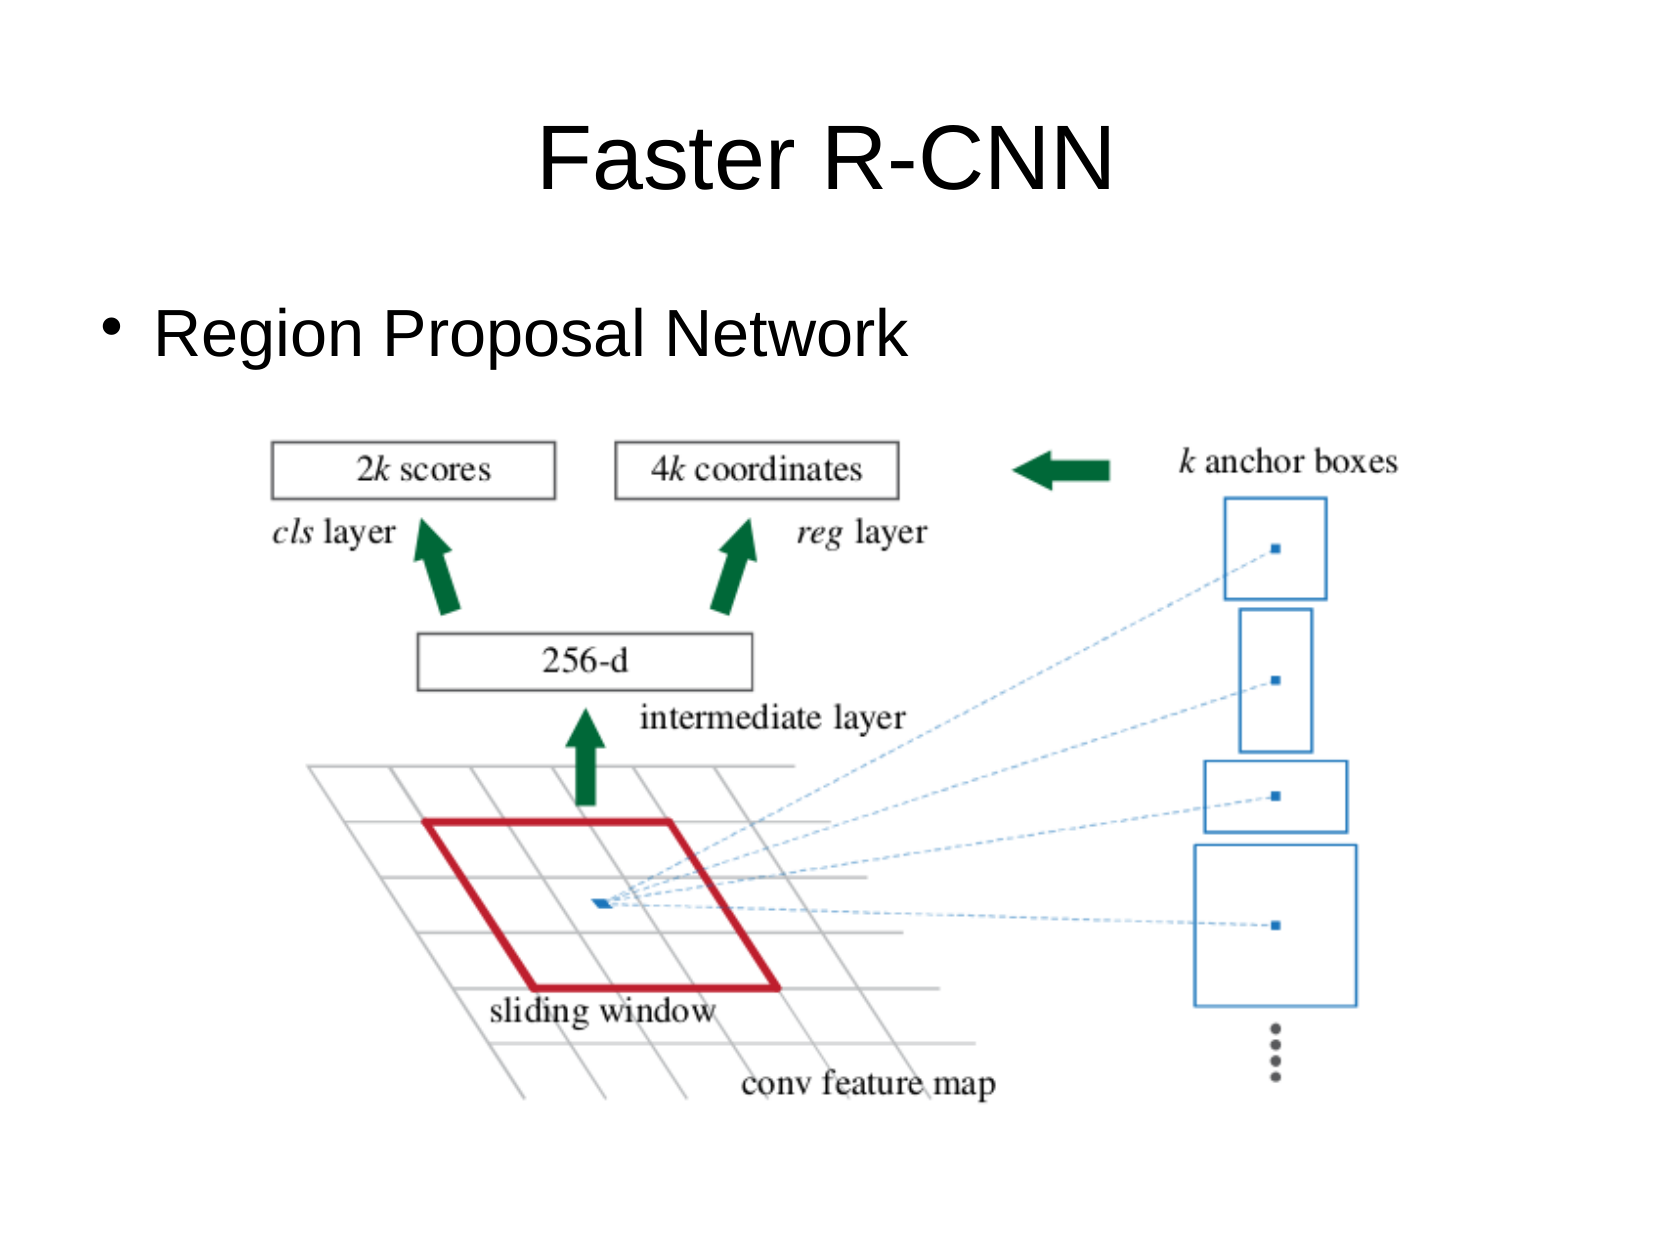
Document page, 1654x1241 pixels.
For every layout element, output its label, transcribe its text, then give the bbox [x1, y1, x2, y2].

text_box Region Proposal Network [82, 290, 1571, 1134]
text_box Faster R-CNN [82, 49, 1571, 257]
picture [218, 389, 1426, 1129]
